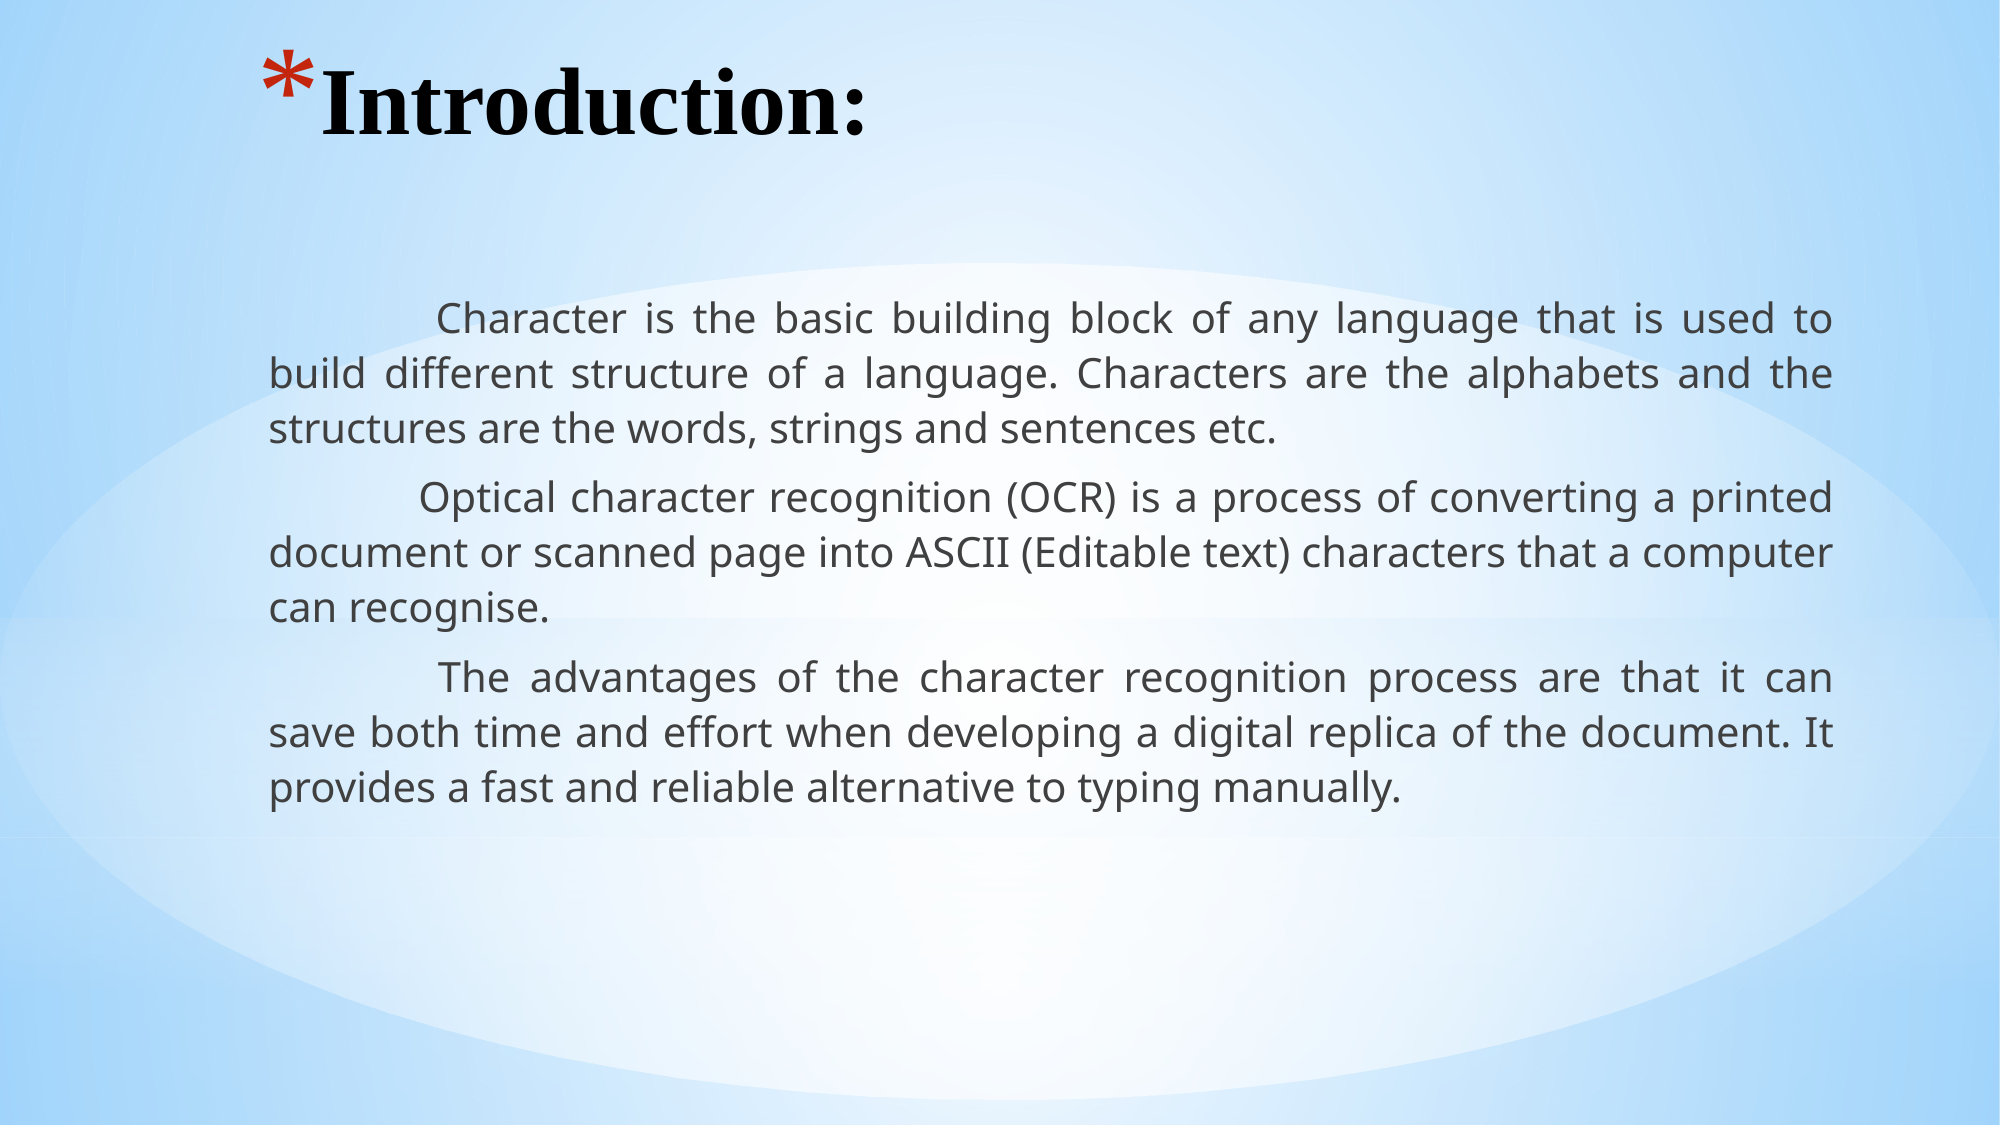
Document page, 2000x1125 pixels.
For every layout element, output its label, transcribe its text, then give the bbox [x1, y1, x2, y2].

list Character is the basic building block of any language that is used to build different structure of a language. Characters are the alphabets and the structures are the words, strings and sentences etc. Optical character recognition (OCR) is a process of converting a printed document or scanned page into ASCII (Editable text) characters that a computer can recognise. The advantages of the character recognition process are that it can save both time and effort when developing a digital replica of the document. It provides a fast and reliable alternative to typing manually. [183, 278, 1850, 1059]
title Introduction: [243, 30, 1910, 197]
